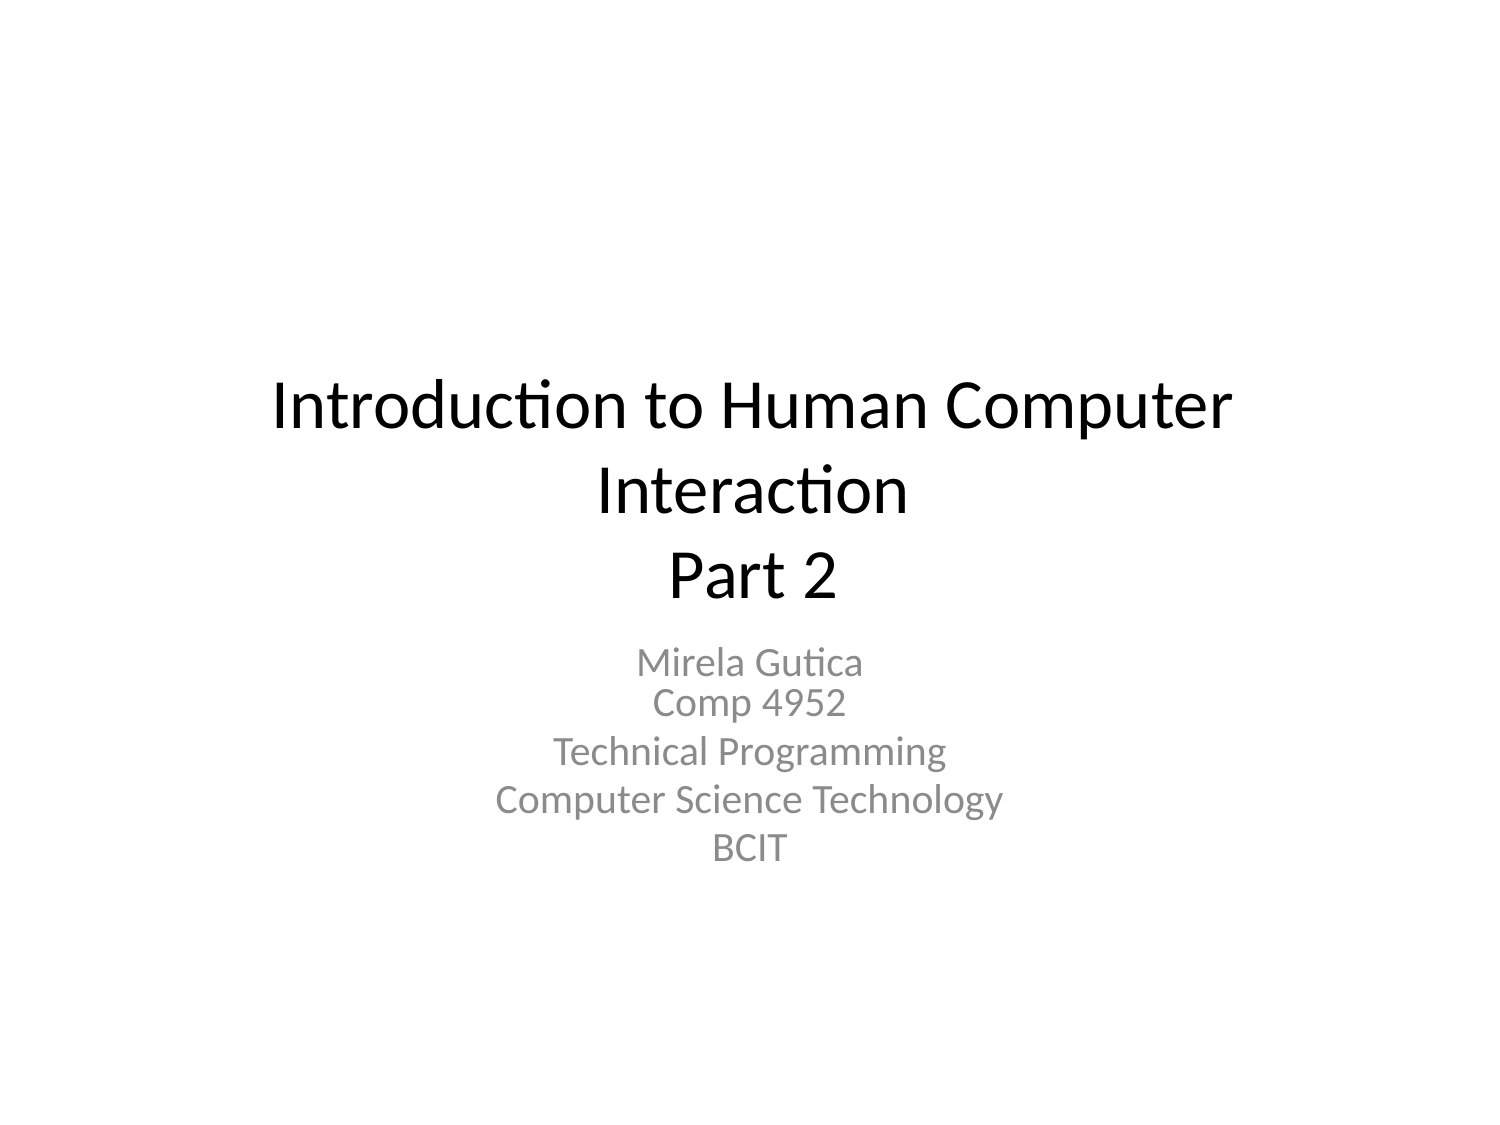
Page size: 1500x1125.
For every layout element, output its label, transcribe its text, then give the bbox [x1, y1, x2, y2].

subtitle Mirela Gutica Comp 4952 Technical Programming Computer Science Technology BCIT [225, 637, 1275, 925]
title Introduction to Human Computer Interaction Part 2 [112, 349, 1395, 622]
